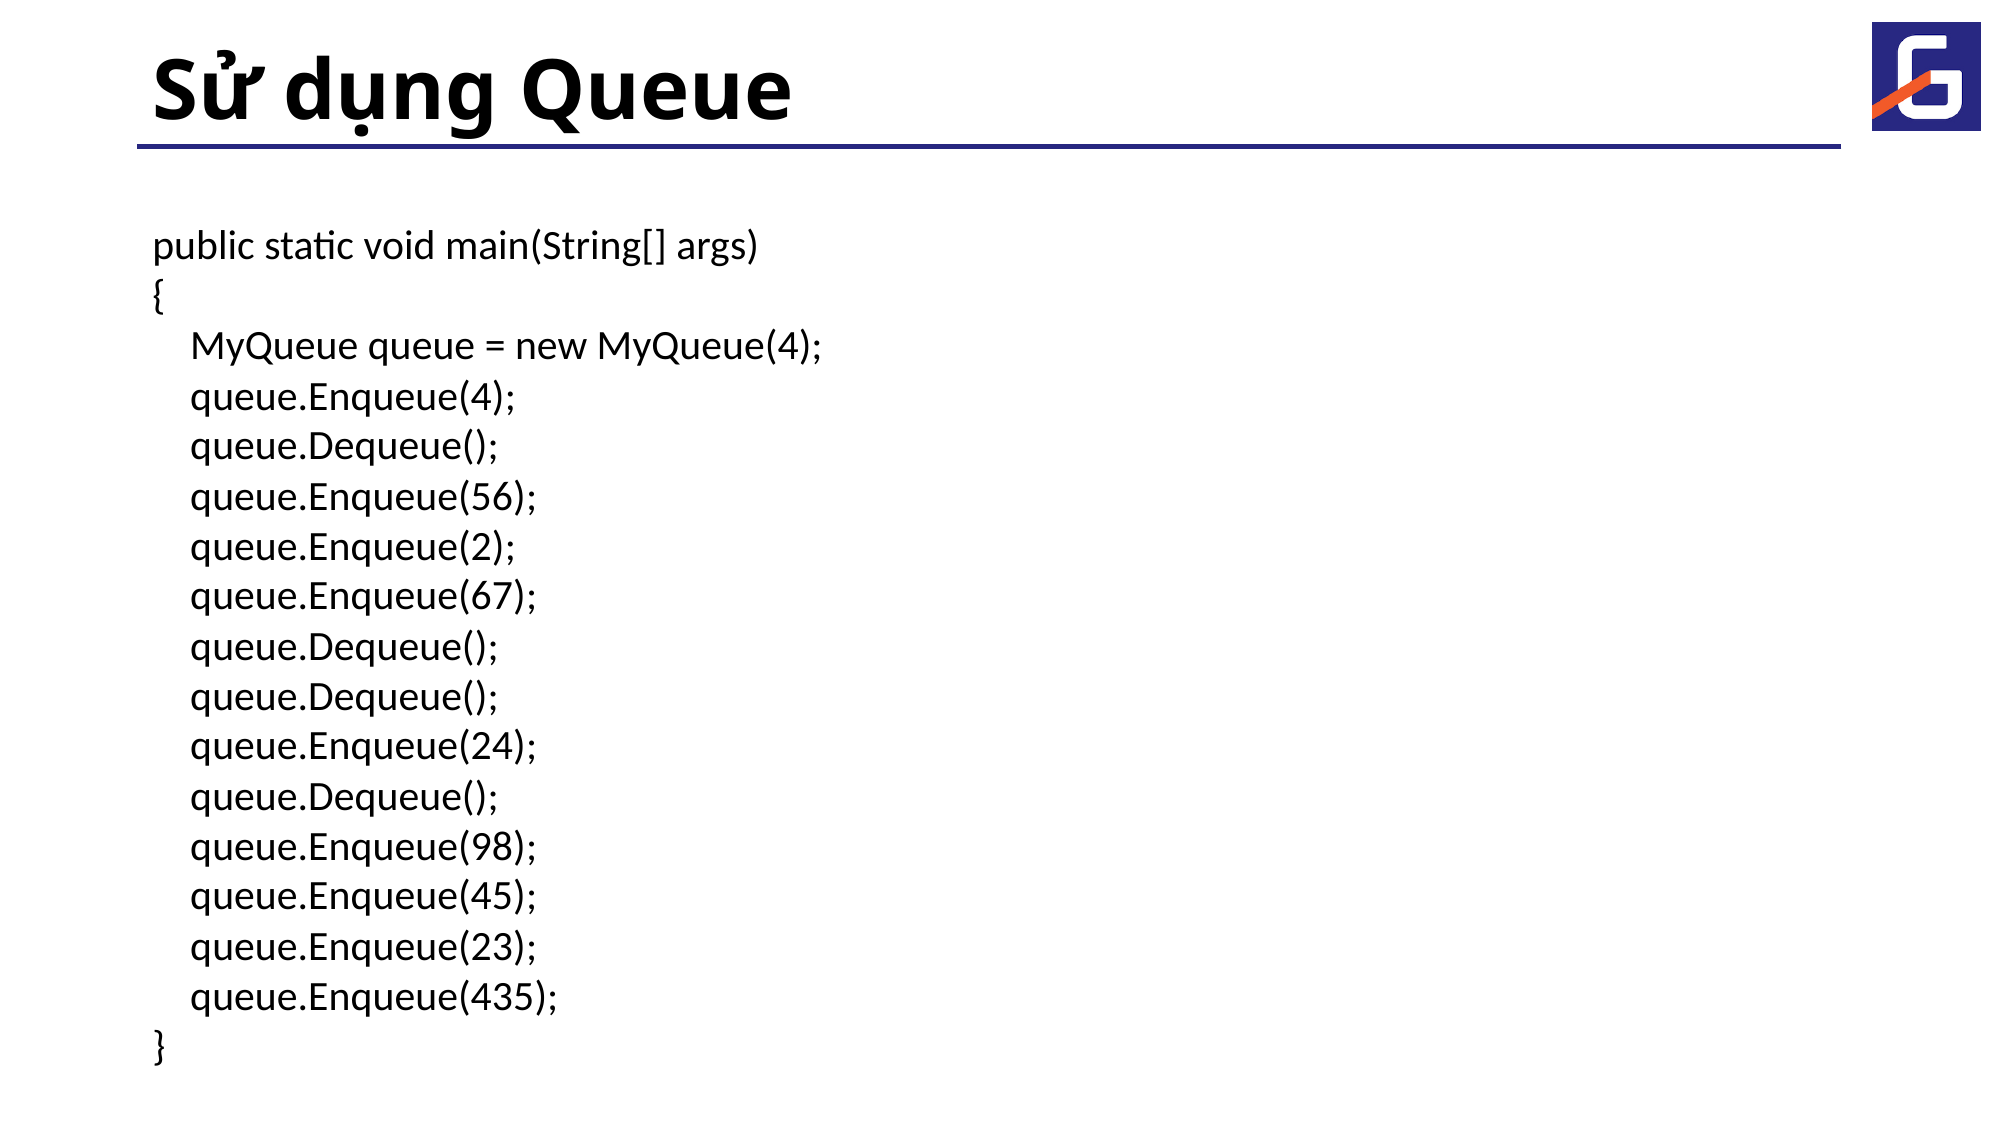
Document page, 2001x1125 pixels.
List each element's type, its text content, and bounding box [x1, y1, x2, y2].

title Sử dụng Queue [137, 26, 1863, 160]
text_box public static void main(String[] args) { MyQueue queue = new MyQueue(4); queue.Enqueue(4); queue.Dequeue(); queue.Enqueue(56); queue.Enqueue(2); queue.Enqueue(67); queue.Dequeue(); queue.Dequeue(); queue.Enqueue(24); queue.Dequeue(); queue.Enqueue(98); queue.Enqueue(45); queue.Enqueue(23); queue.Enqueue(435); } [137, 210, 1888, 1121]
picture [1872, 22, 1981, 131]
